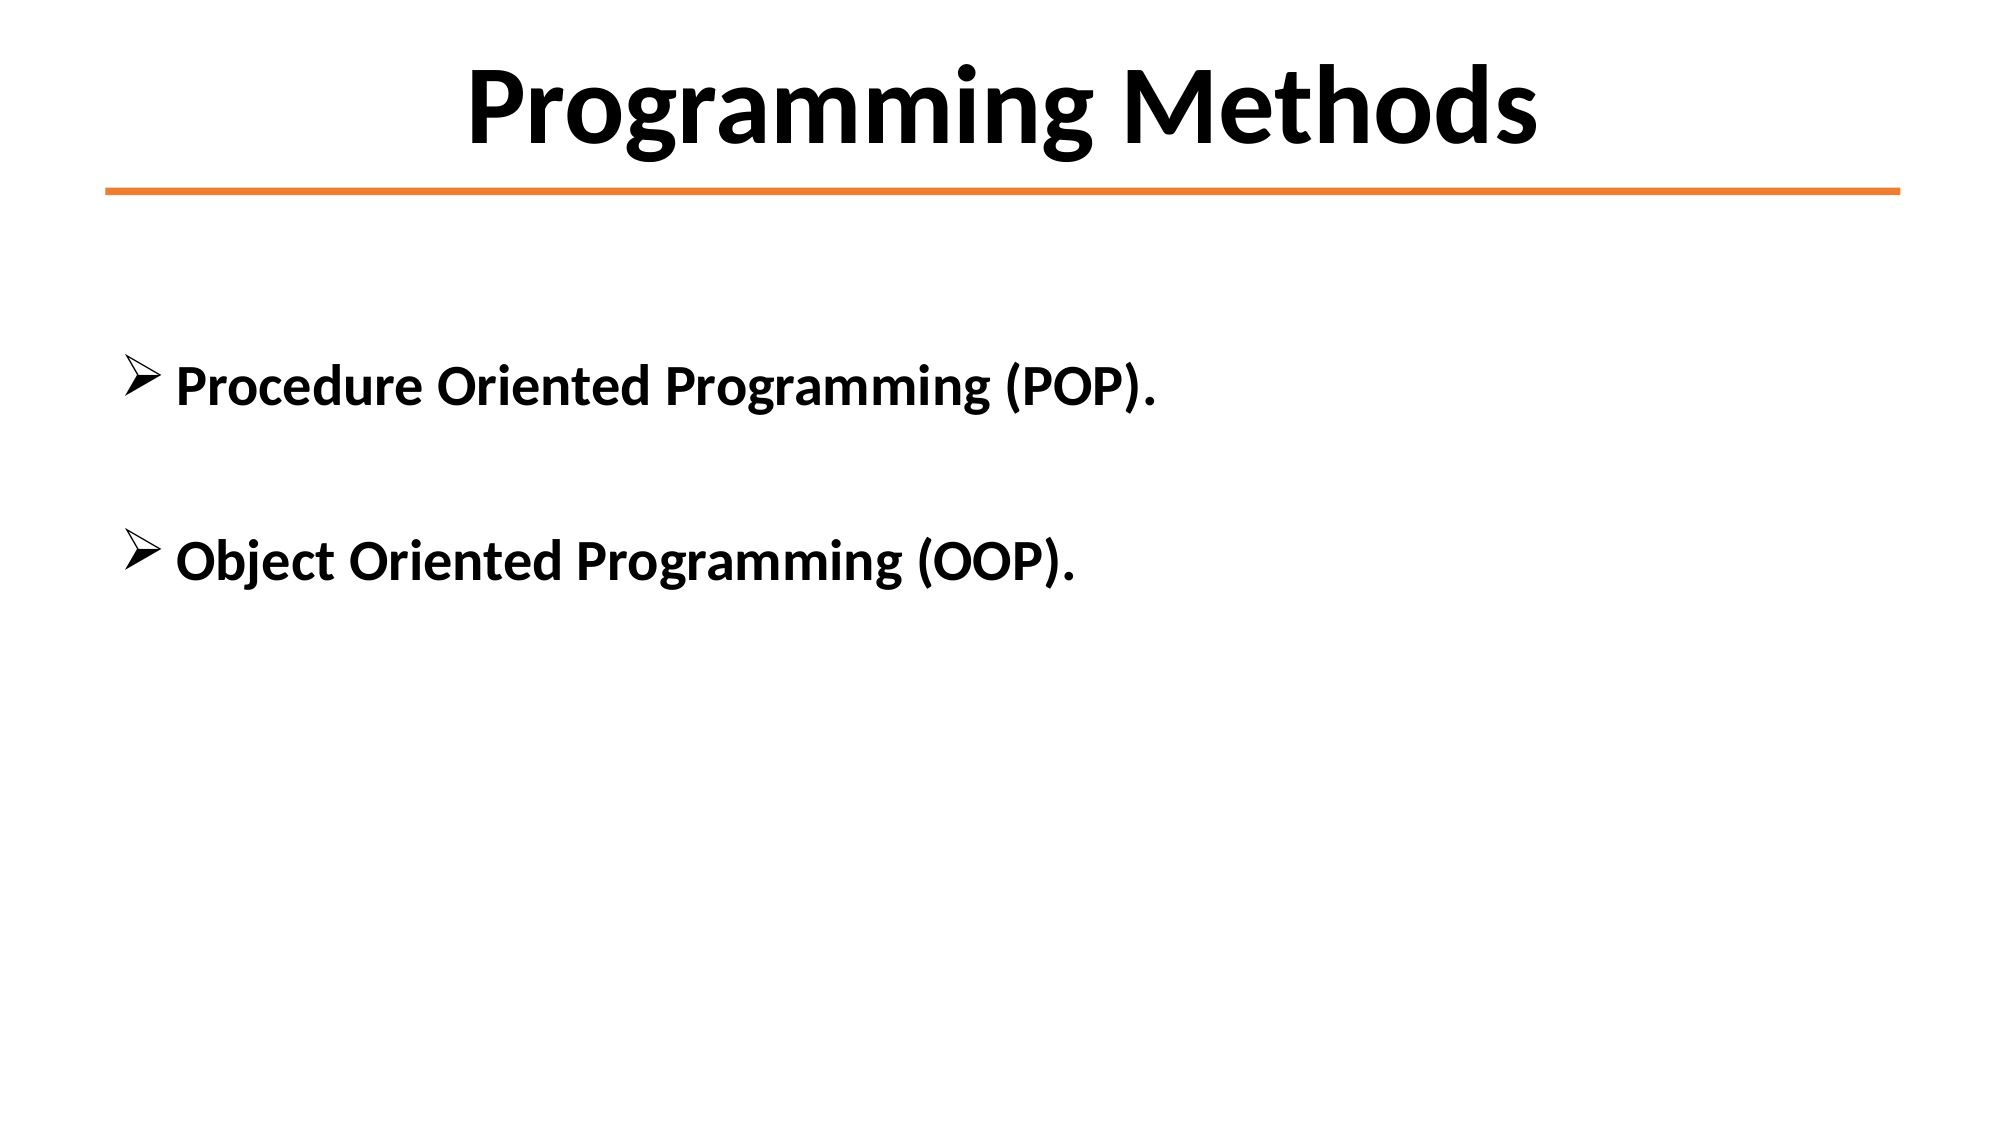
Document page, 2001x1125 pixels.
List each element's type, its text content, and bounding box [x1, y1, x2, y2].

text_box Procedure Oriented Programming (POP). Object Oriented Programming (OOP). [105, 234, 1901, 600]
text_box Programming Methods [175, 4, 1831, 187]
text_box [104, 187, 1901, 196]
